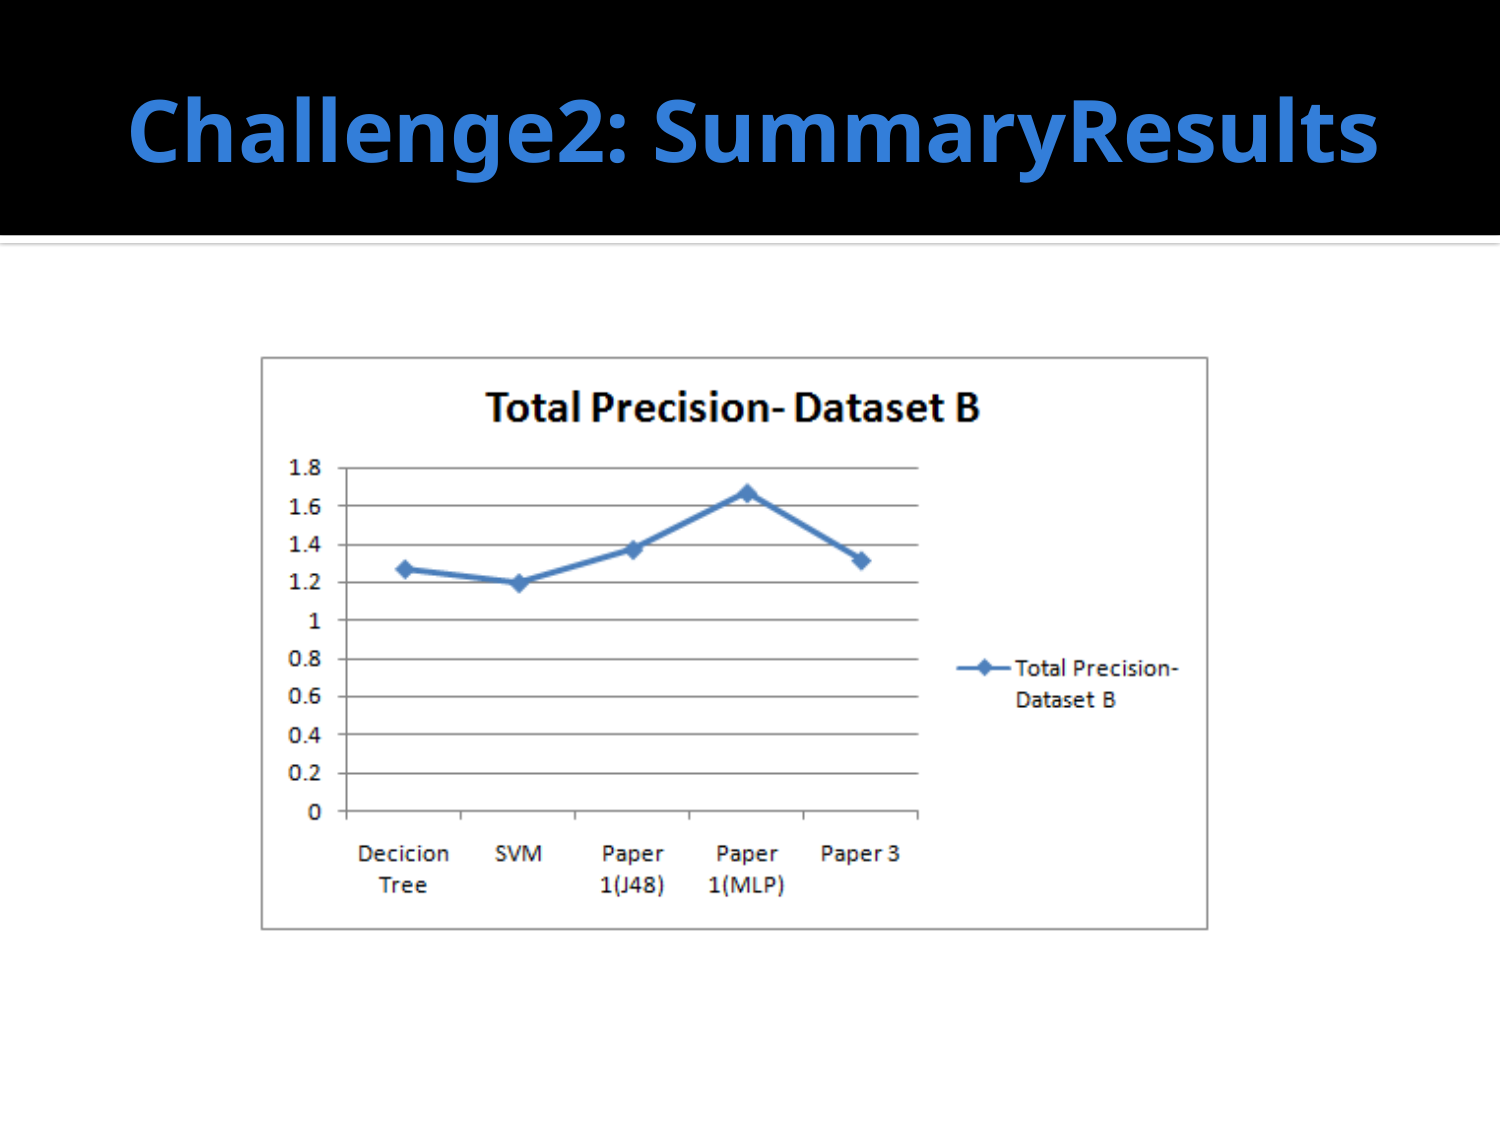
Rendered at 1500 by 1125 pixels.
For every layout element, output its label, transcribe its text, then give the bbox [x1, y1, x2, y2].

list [218, 314, 1258, 970]
title Challenge2: SummaryResults [75, 25, 1425, 231]
